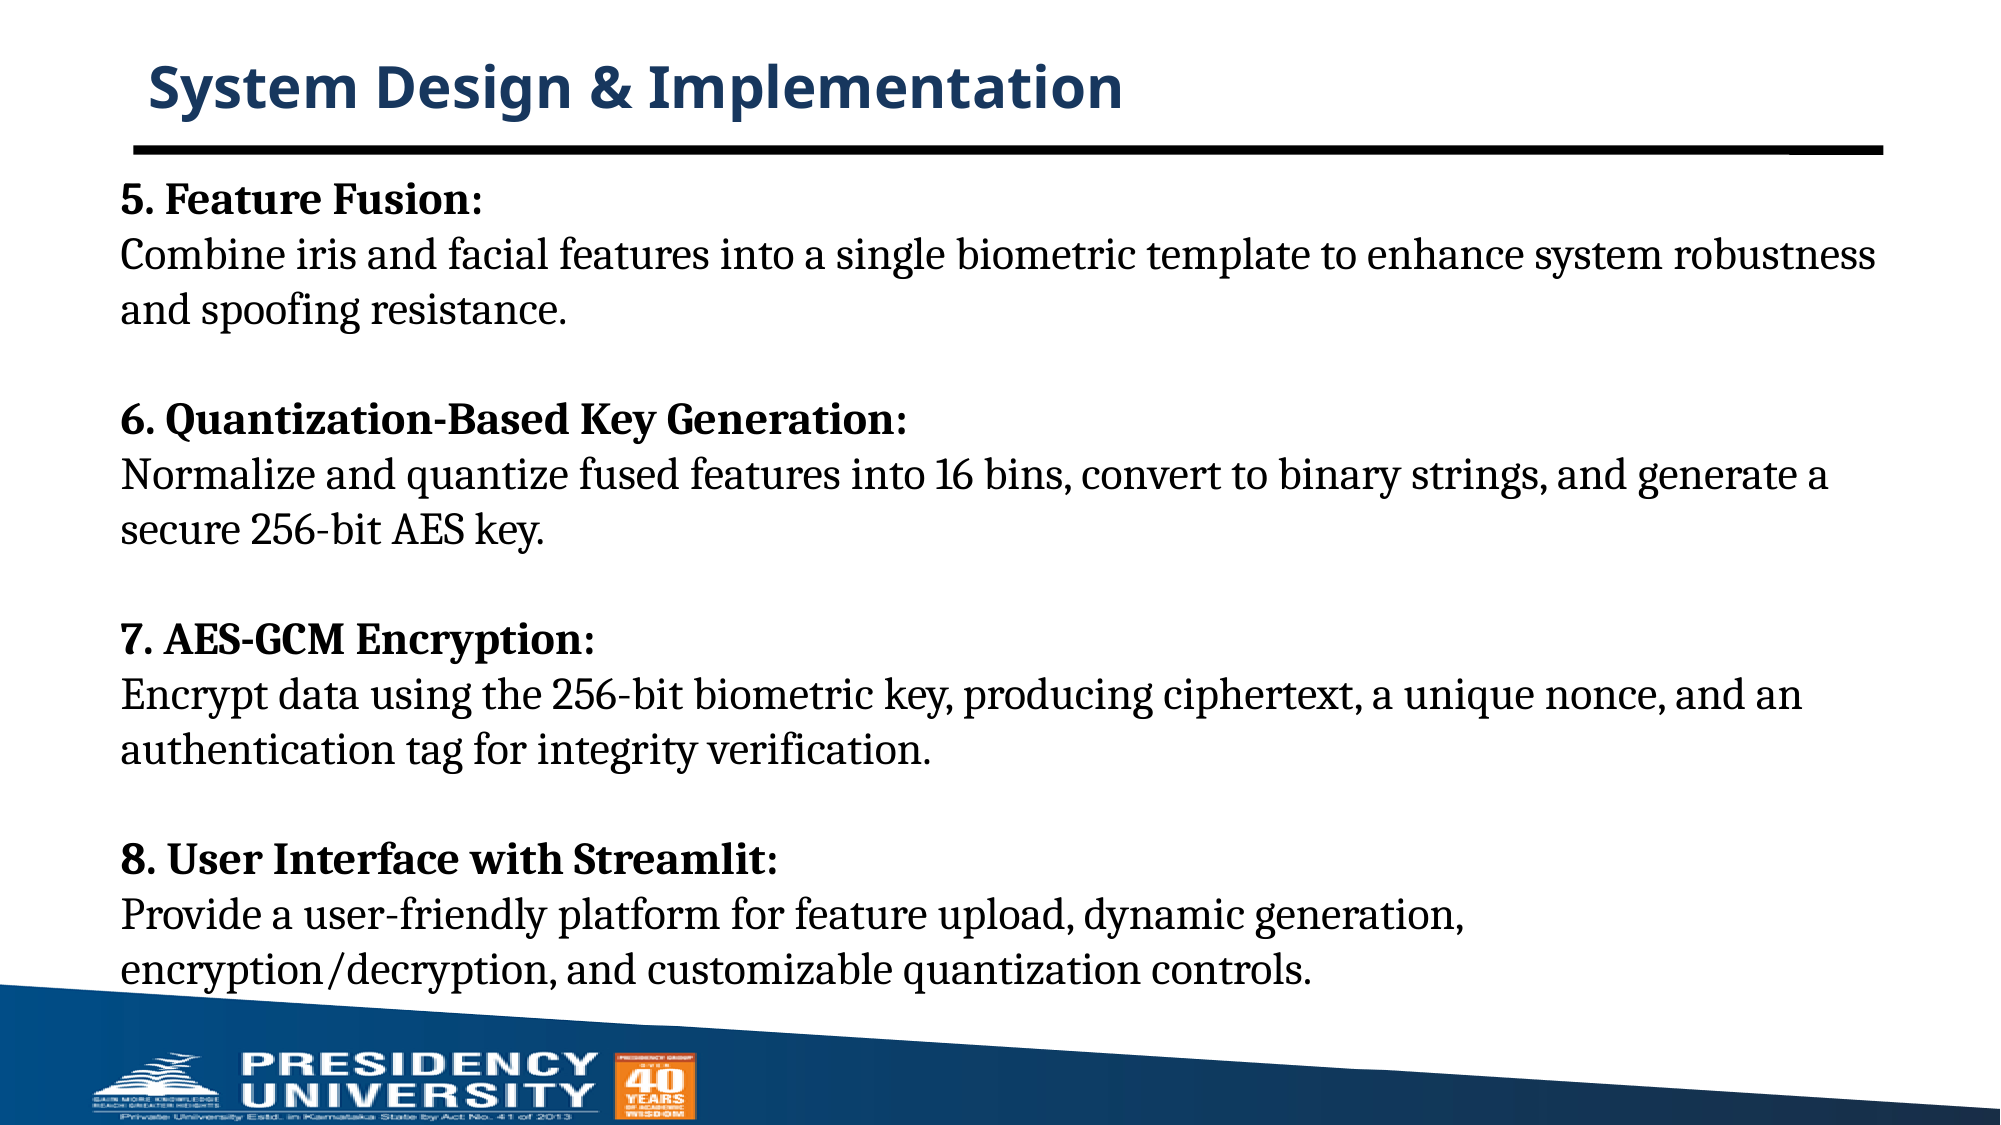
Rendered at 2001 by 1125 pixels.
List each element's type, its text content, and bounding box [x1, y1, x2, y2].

title System Design & Implementation [133, 45, 1884, 125]
text_box 5. Feature Fusion: Combine iris and facial features into a single biometric template to enhance system robustness and spoofing resistance. 6. Quantization-Based Key Generation: Normalize and quantize fused features into 16 bins, convert to binary strings, and generate a secure 256-bit AES key. 7. AES-GCM Encryption: Encrypt data using the 256-bit biometric key, producing ciphertext, a unique nonce, and an authentication tag for integrity verification. 8. User Interface with Streamlit: Provide a user-friendly platform for feature upload, dynamic generation, encryption/decryption, and customizable quantization controls. [105, 161, 1895, 1001]
picture [0, 982, 2000, 1125]
